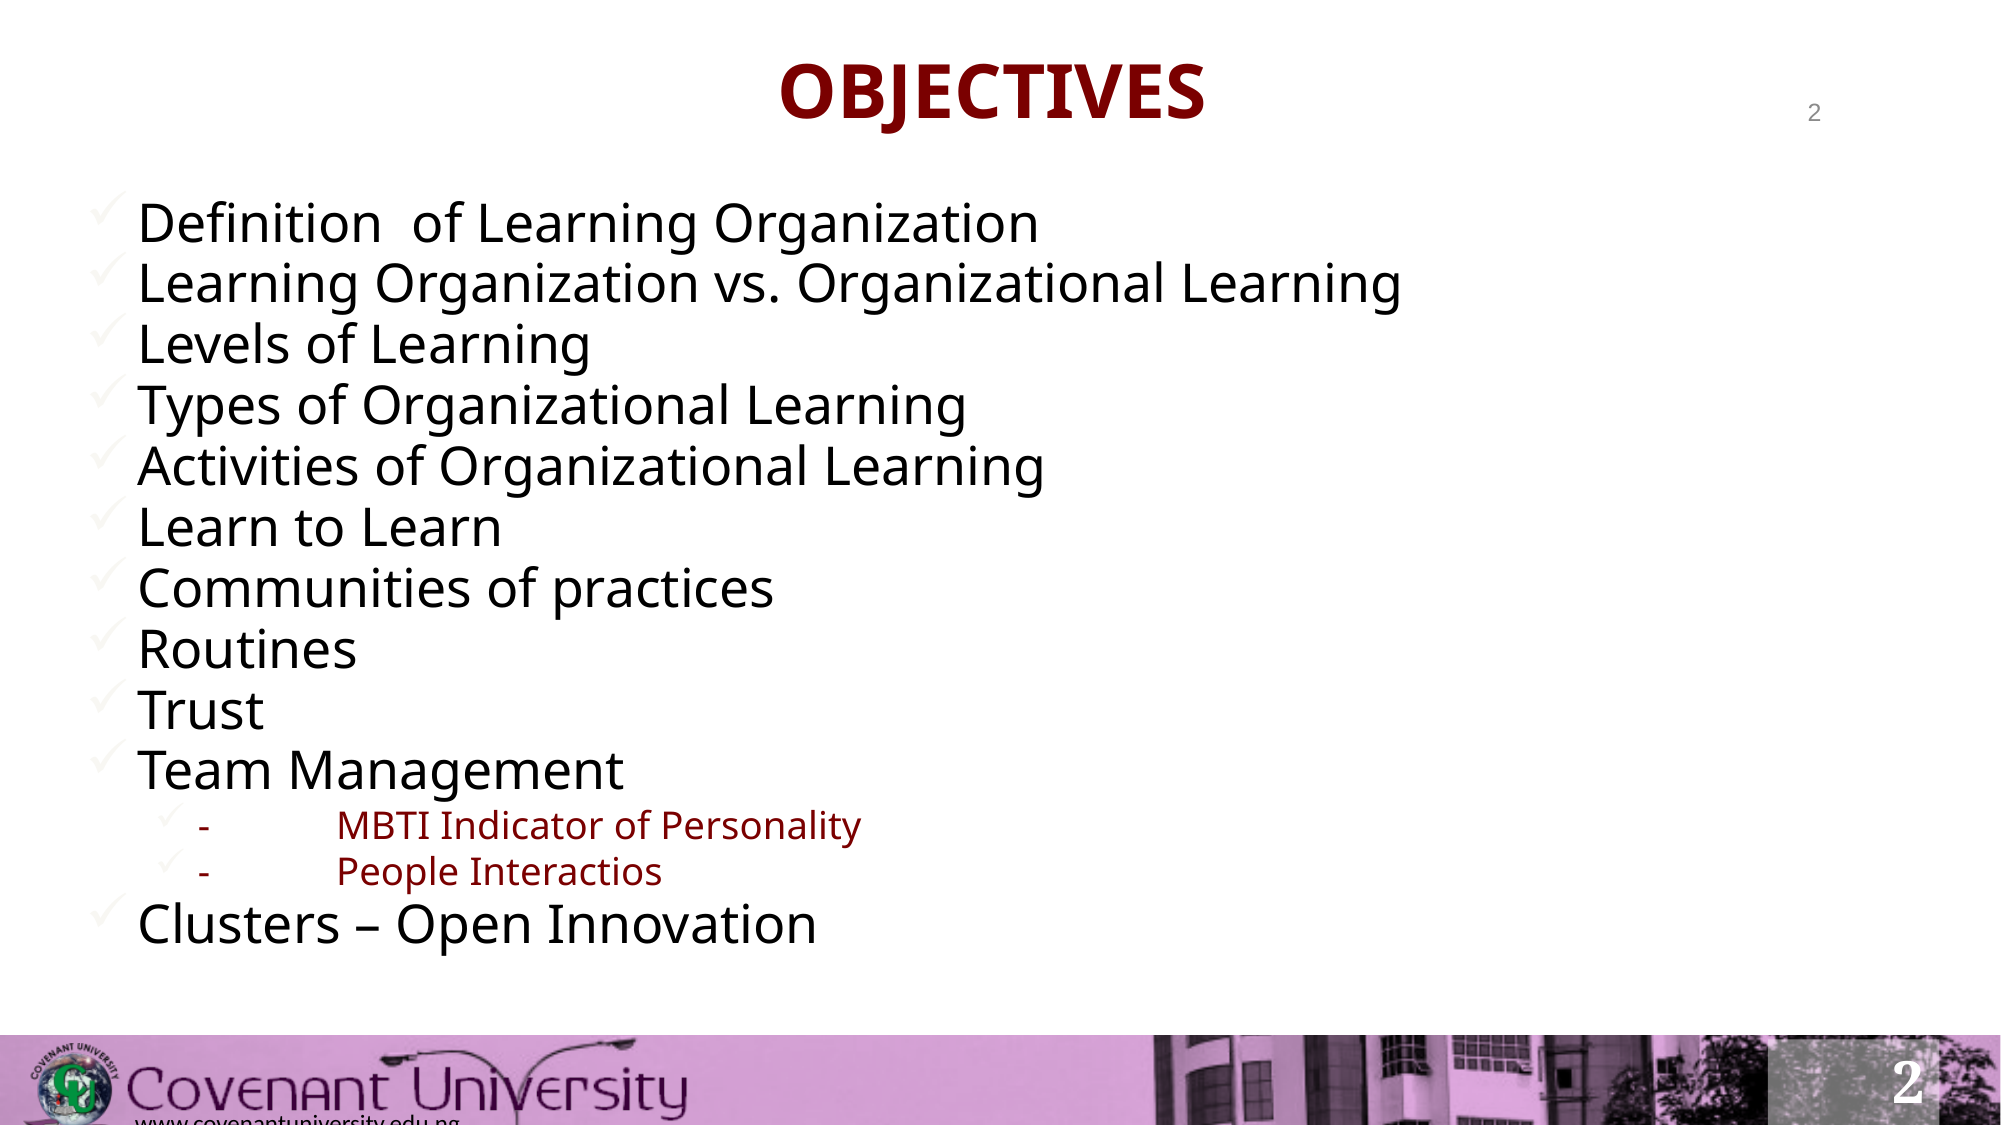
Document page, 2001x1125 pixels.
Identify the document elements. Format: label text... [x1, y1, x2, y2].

list Definition of Learning Organization Learning Organization vs. Organizational Learning Levels of Learning Types of Organizational Learning Activities of Organizational Learning Learn to Learn Communities of practices Routines Trust Team Management - MBTI Indicator of Personality - People Interactios Clusters – Open Innovation [70, 193, 2001, 964]
picture [23, 1036, 1072, 1125]
slide_number 2 [1699, 48, 1837, 175]
title OBJECTIVES [66, 11, 1919, 166]
